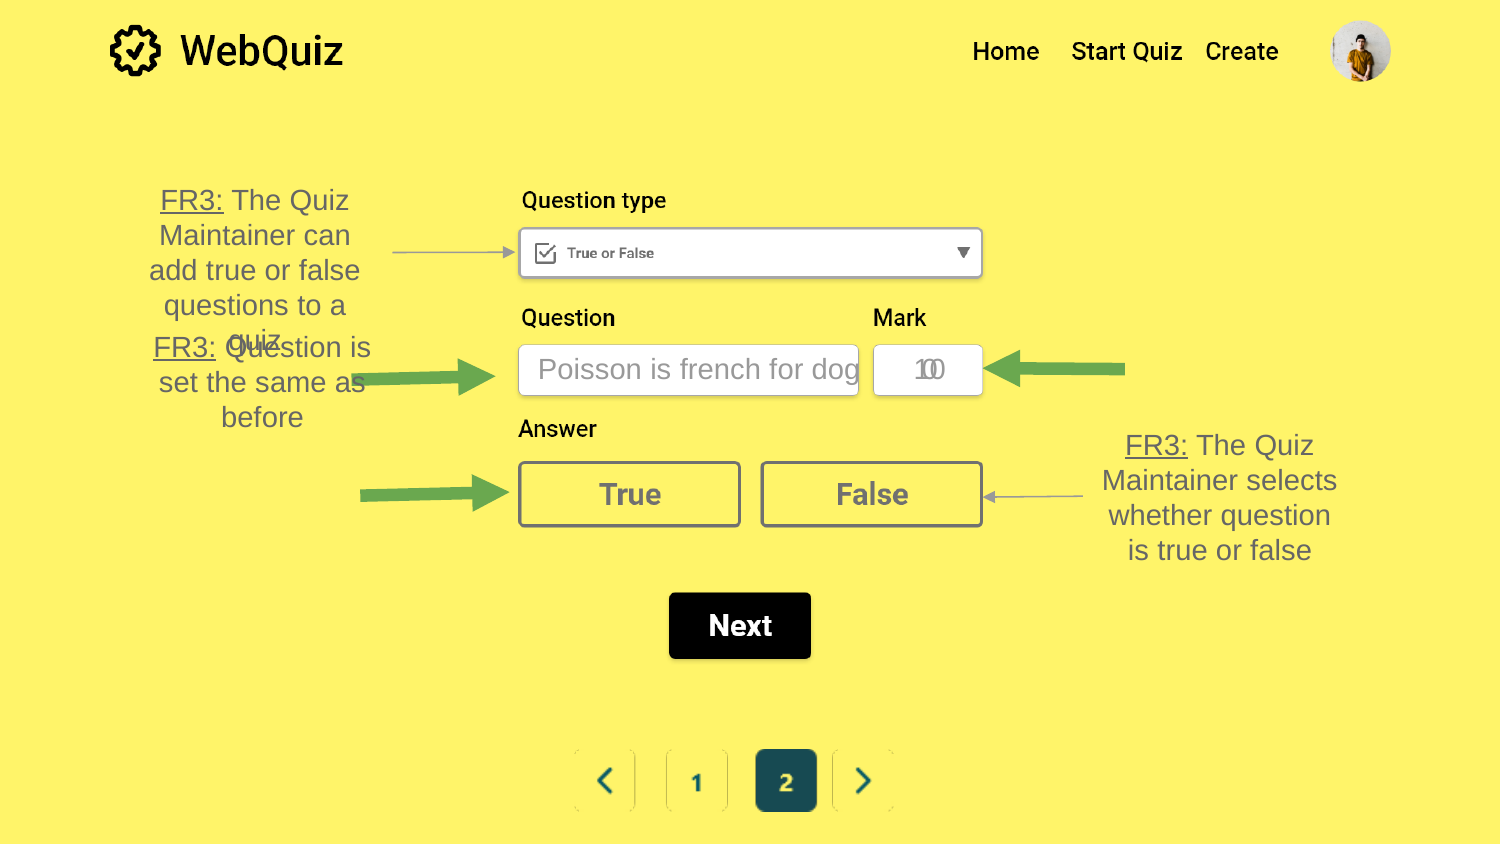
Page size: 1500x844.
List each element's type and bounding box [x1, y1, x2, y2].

picture [0, 0, 1500, 844]
text_box [360, 491, 510, 496]
text_box [351, 375, 496, 380]
